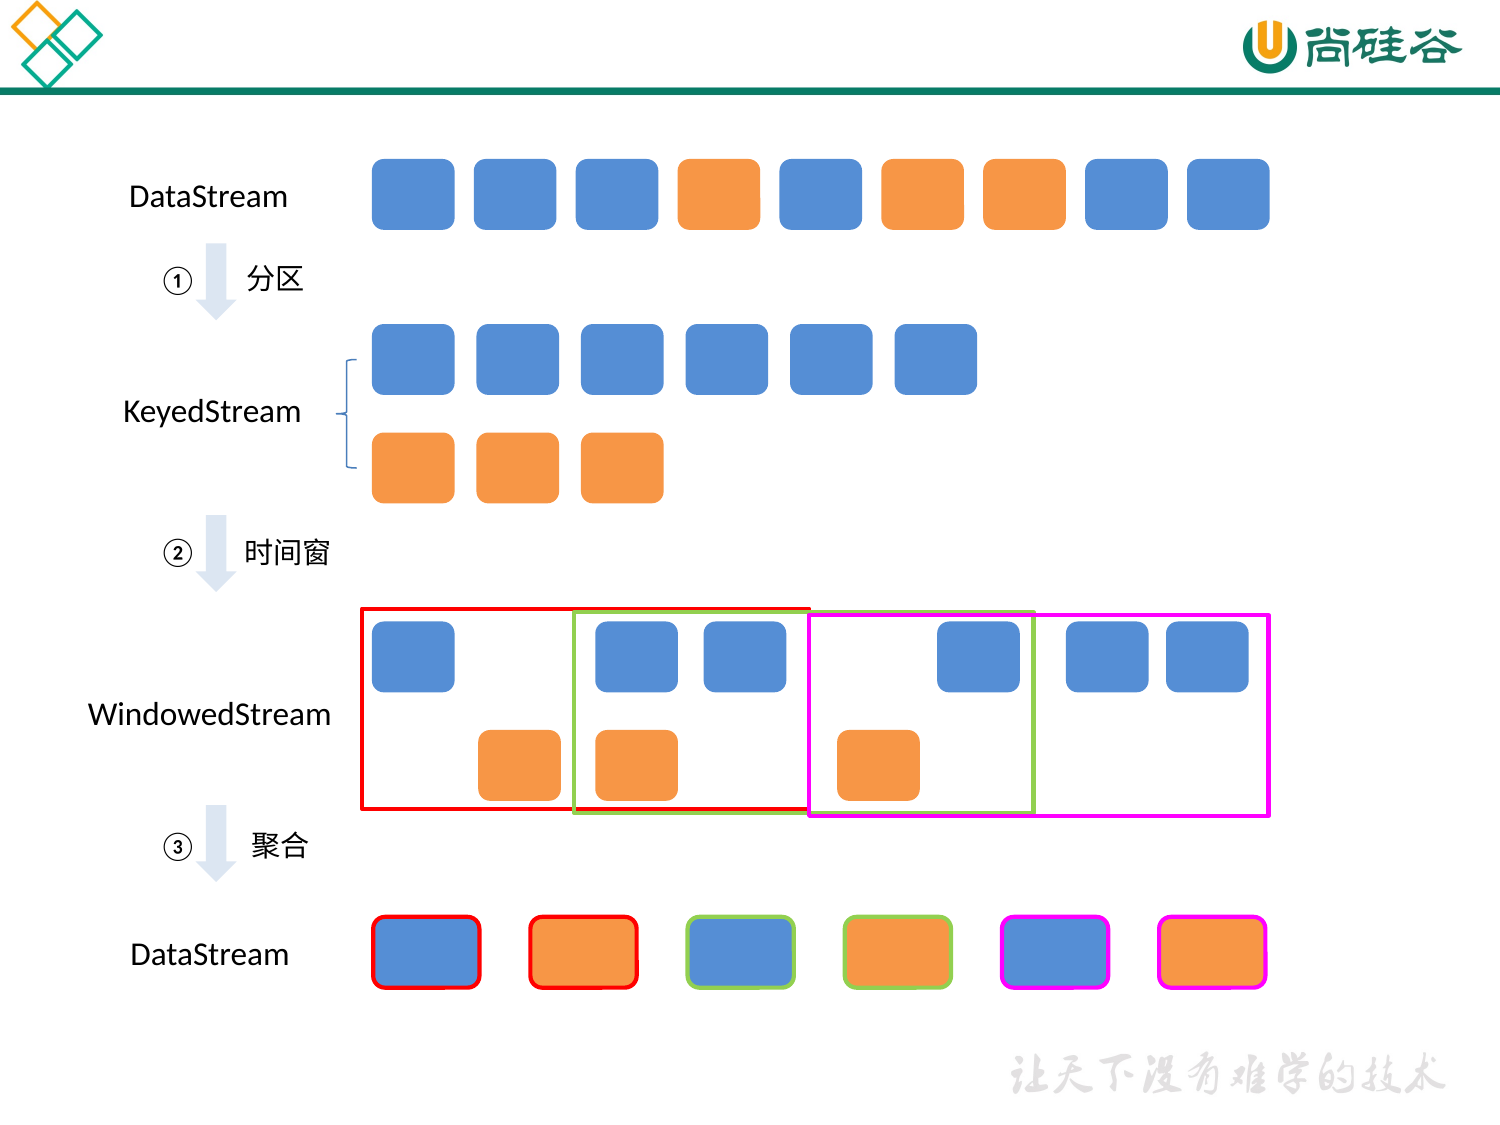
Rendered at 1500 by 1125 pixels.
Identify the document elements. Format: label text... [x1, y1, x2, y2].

text_box [471, 156, 559, 232]
text_box [335, 358, 357, 469]
text_box [360, 607, 811, 811]
text_box [892, 321, 980, 397]
text_box KeyedStream [108, 381, 322, 437]
text_box DataStream [115, 924, 317, 980]
text_box [842, 914, 954, 990]
text_box [675, 156, 763, 232]
text_box [981, 156, 1068, 232]
text_box 时间窗 [229, 526, 358, 577]
text_box [578, 430, 666, 506]
text_box [683, 321, 771, 397]
text_box ① [143, 254, 219, 304]
text_box [474, 430, 562, 506]
text_box [371, 914, 482, 990]
text_box [879, 156, 967, 232]
text_box [1083, 156, 1170, 232]
text_box [369, 156, 457, 232]
text_box [685, 914, 796, 990]
picture [0, 0, 1500, 1125]
text_box [197, 513, 235, 595]
text_box [578, 321, 666, 397]
text_box 聚合 [236, 819, 352, 870]
text_box [573, 156, 661, 232]
text_box [369, 321, 457, 397]
text_box [201, 803, 236, 885]
text_box [369, 430, 457, 506]
text_box ② [143, 525, 219, 576]
text_box [999, 914, 1111, 990]
text_box [1184, 156, 1272, 232]
text_box ③ [143, 819, 219, 870]
text_box [528, 914, 639, 990]
text_box 分区 [231, 253, 346, 303]
text_box [777, 156, 865, 232]
text_box [807, 613, 1271, 818]
text_box [474, 321, 562, 397]
text_box [787, 321, 875, 397]
text_box WindowedStream [73, 684, 357, 740]
text_box DataStream [114, 166, 316, 222]
text_box [572, 610, 1036, 815]
text_box [1157, 914, 1268, 990]
text_box [196, 241, 237, 323]
